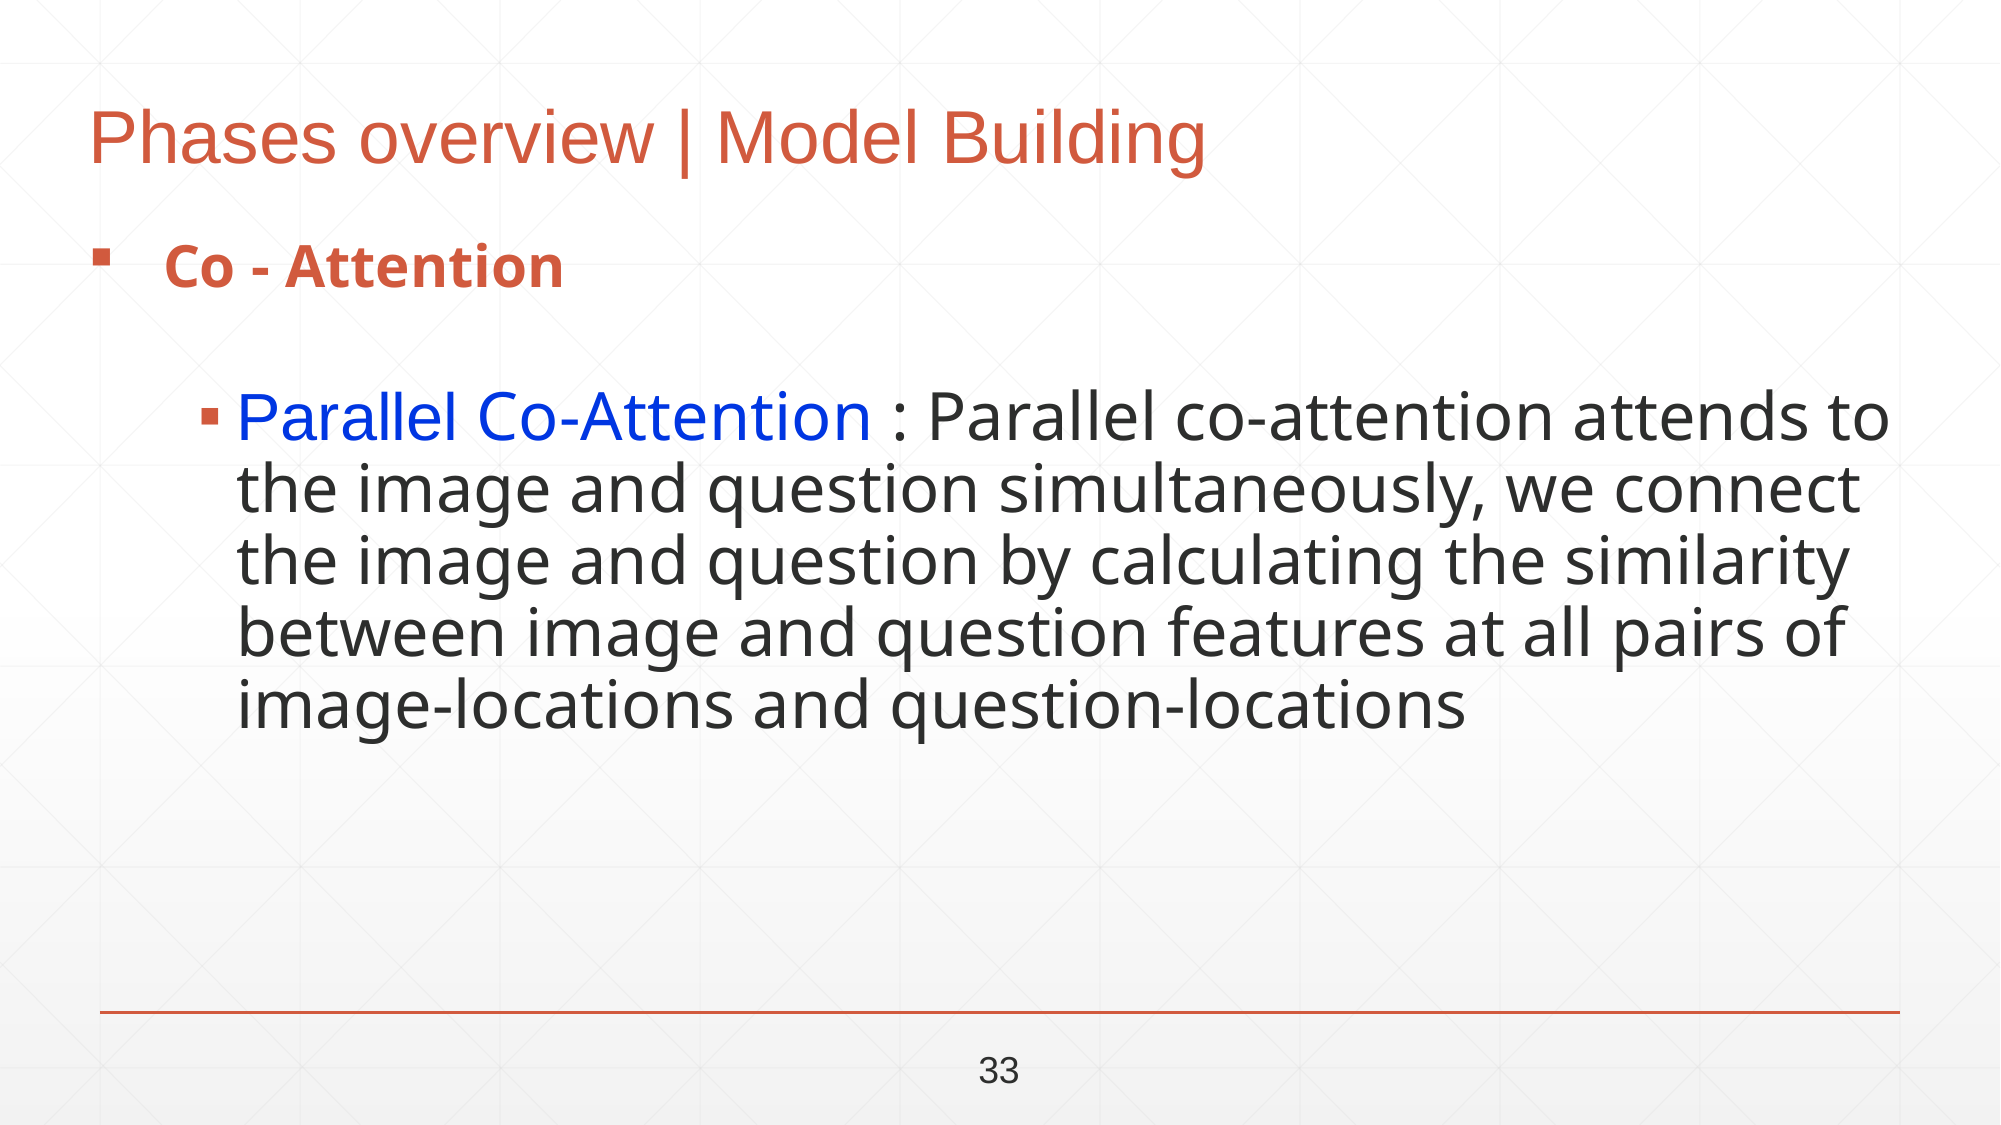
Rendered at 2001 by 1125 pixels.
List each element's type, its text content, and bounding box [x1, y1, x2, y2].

list Parallel Co-Attention : Parallel co-attention attends to the image and question simultaneously, we connect the image and question by calculating the similarity between image and question features at all pairs of image-locations and question-locations [183, 375, 1985, 1014]
text_box 33 [963, 1039, 1035, 1099]
text_box Co - Attention [73, 225, 1928, 308]
title Phases overview | Model Building [73, 79, 1649, 225]
